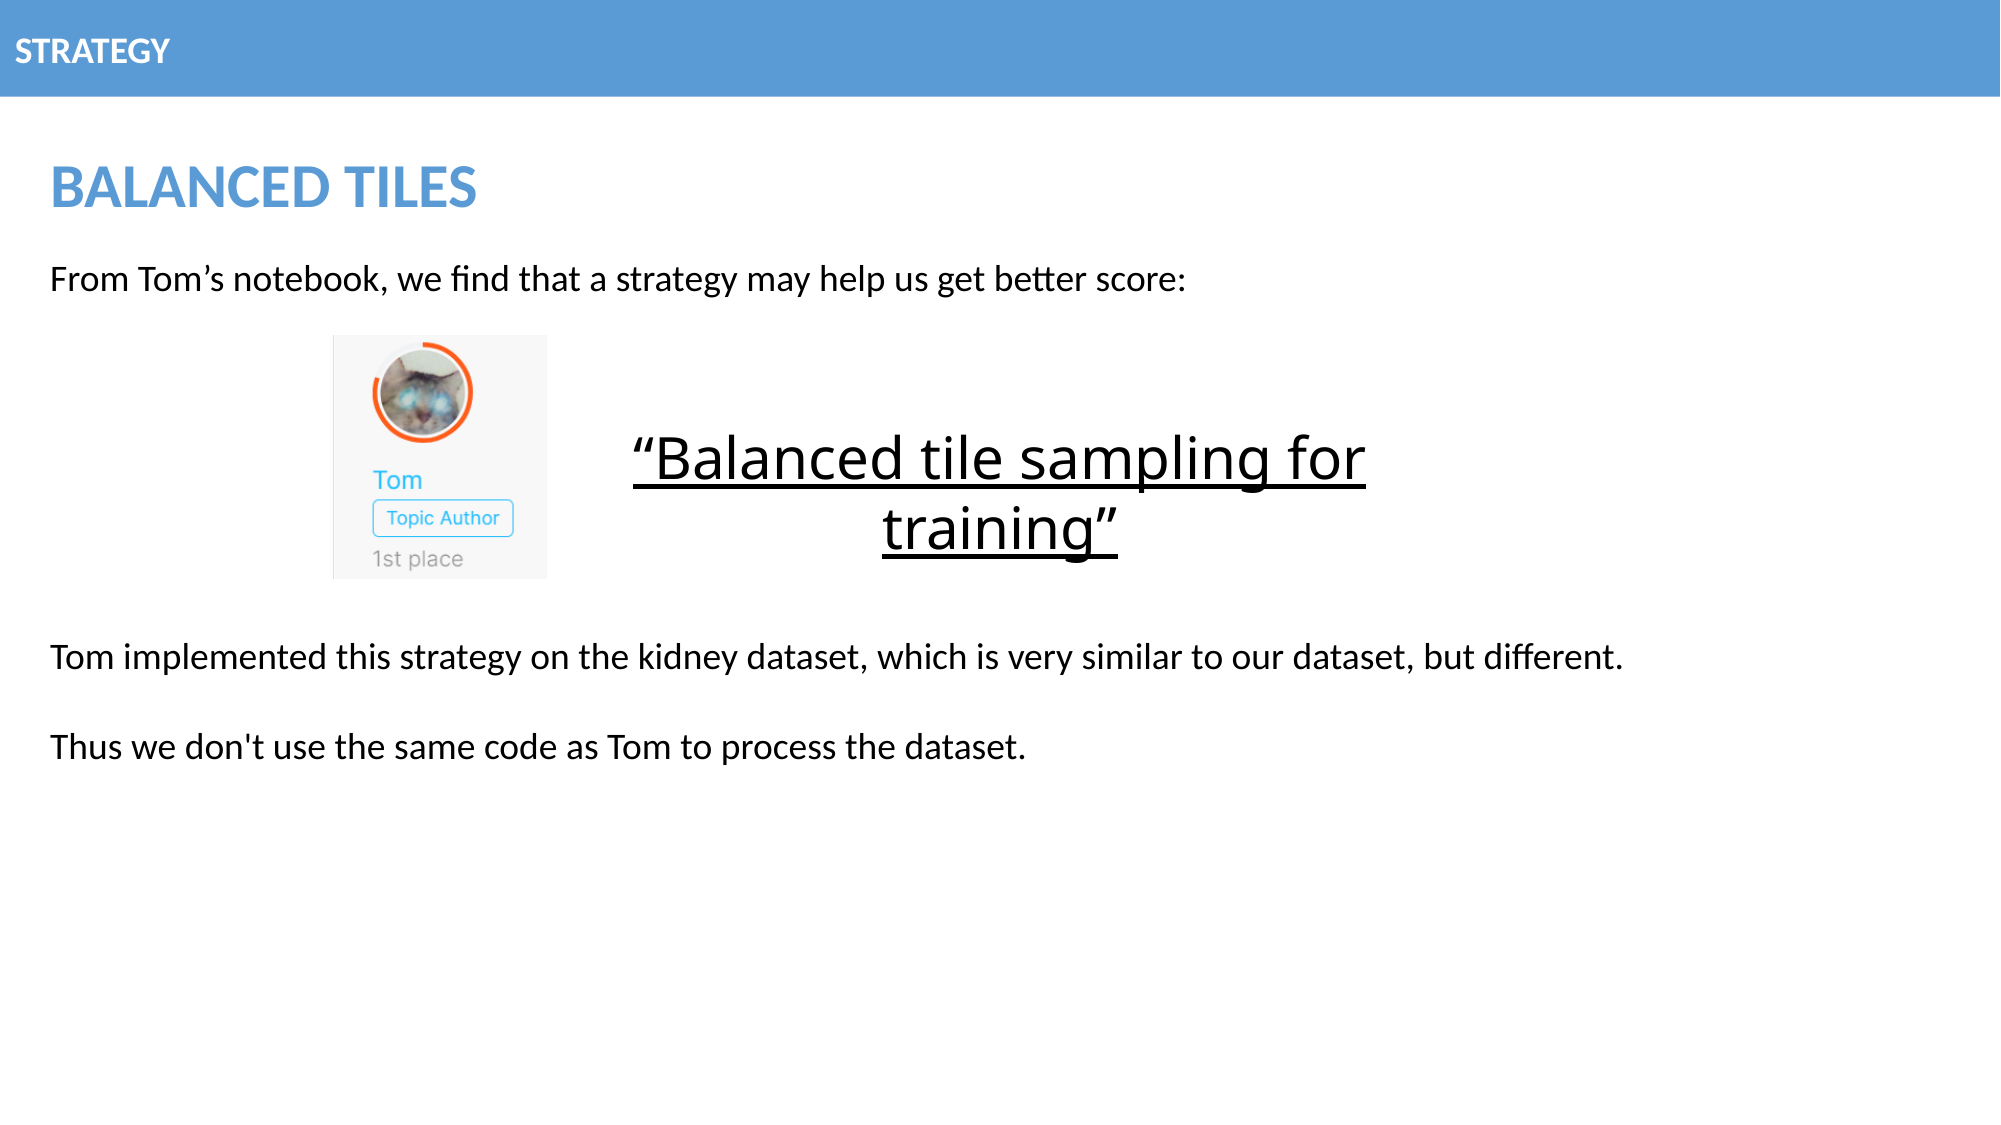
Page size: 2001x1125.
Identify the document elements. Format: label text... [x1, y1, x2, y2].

picture [333, 335, 547, 579]
text_box BALANCED TILES [35, 138, 820, 228]
text_box Tom implemented this strategy on the kidney dataset, which is very similar to our dataset, but different. Thus we don't use the same code as Tom to process the dataset. [35, 624, 1978, 775]
text_box From Tom’s notebook, we find that a strategy may help us get better score: [35, 246, 1978, 307]
text_box STRATEGY [0, 0, 2000, 98]
text_box “Balanced tile sampling for training” [547, 414, 1502, 569]
